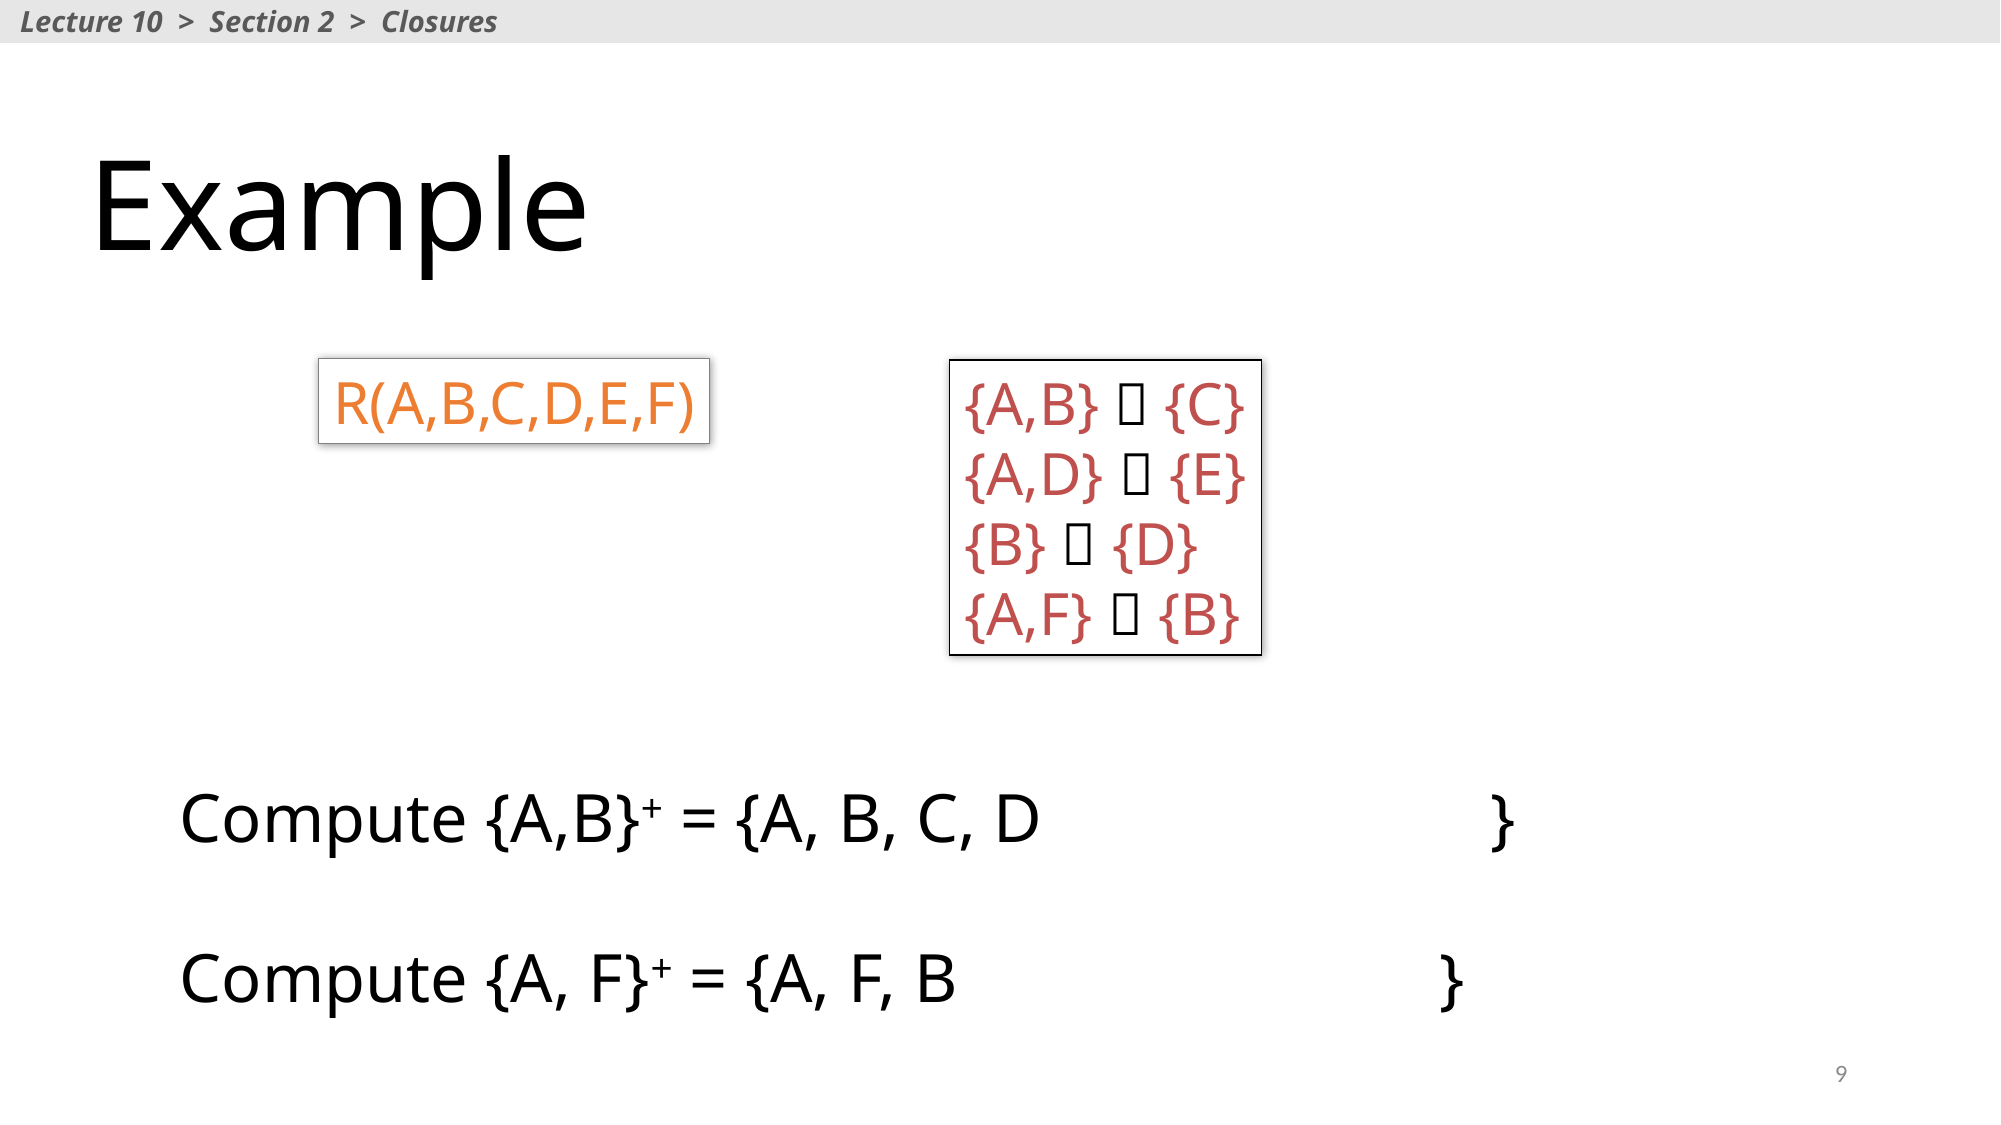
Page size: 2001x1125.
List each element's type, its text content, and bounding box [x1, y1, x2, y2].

text_box R(A,B,C,D,E,F) [318, 358, 710, 444]
title Example [73, 116, 1799, 286]
text_box Compute {A,B}+ = {A, B, C, D } Compute {A, F}+ = {A, F, B } [164, 768, 1532, 1024]
text_box {A,B}  {C} {A,D}  {E} {B}  {D} {A,F}  {B} [949, 360, 1262, 655]
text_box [0, 0, 2000, 47]
slide_number 9 [1412, 1042, 1863, 1103]
